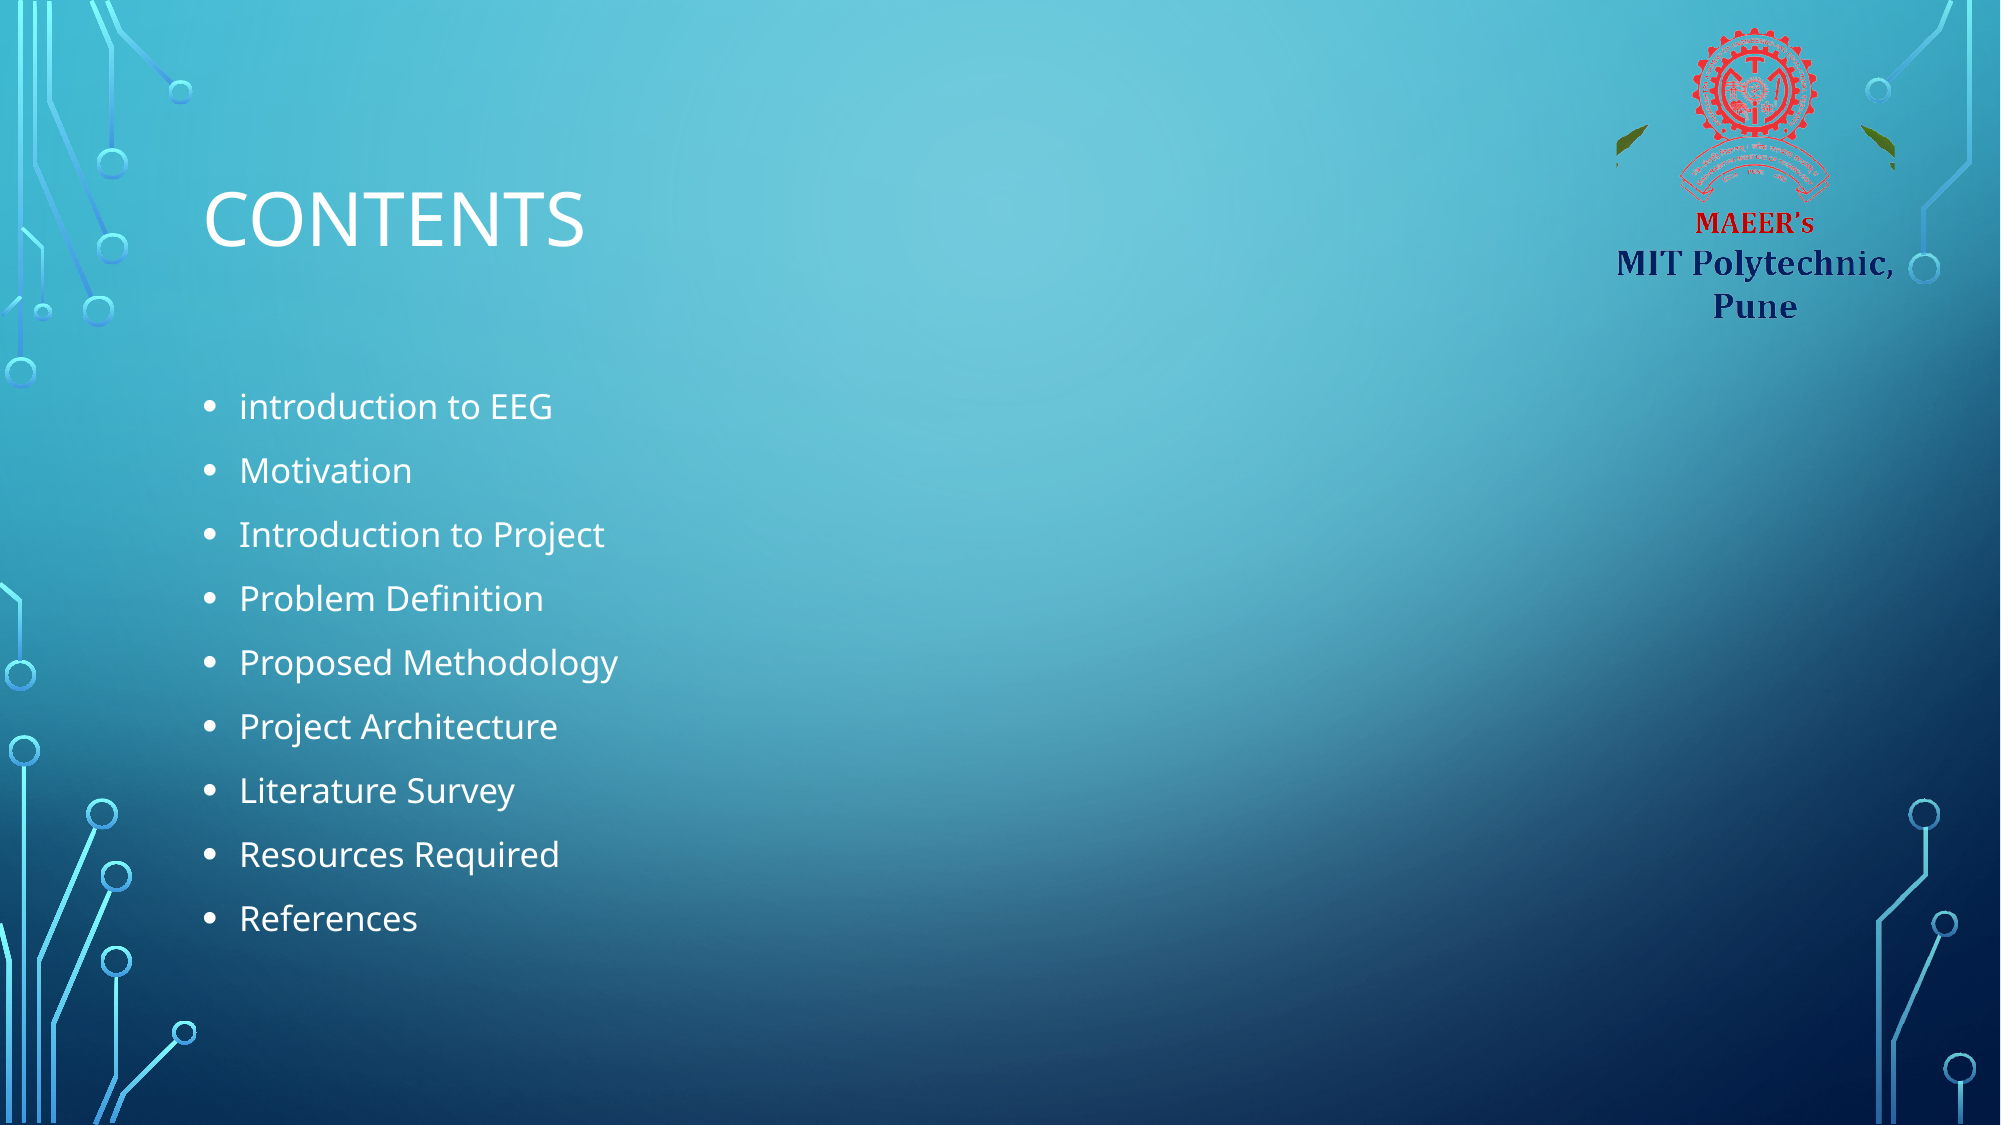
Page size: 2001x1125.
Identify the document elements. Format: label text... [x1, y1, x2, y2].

list introduction to EEG Motivation Introduction to Project Problem Definition Proposed Methodology Project Architecture Literature Survey Resources Required References [187, 369, 1813, 950]
title contents [187, 101, 1813, 344]
picture [1616, 20, 1895, 325]
